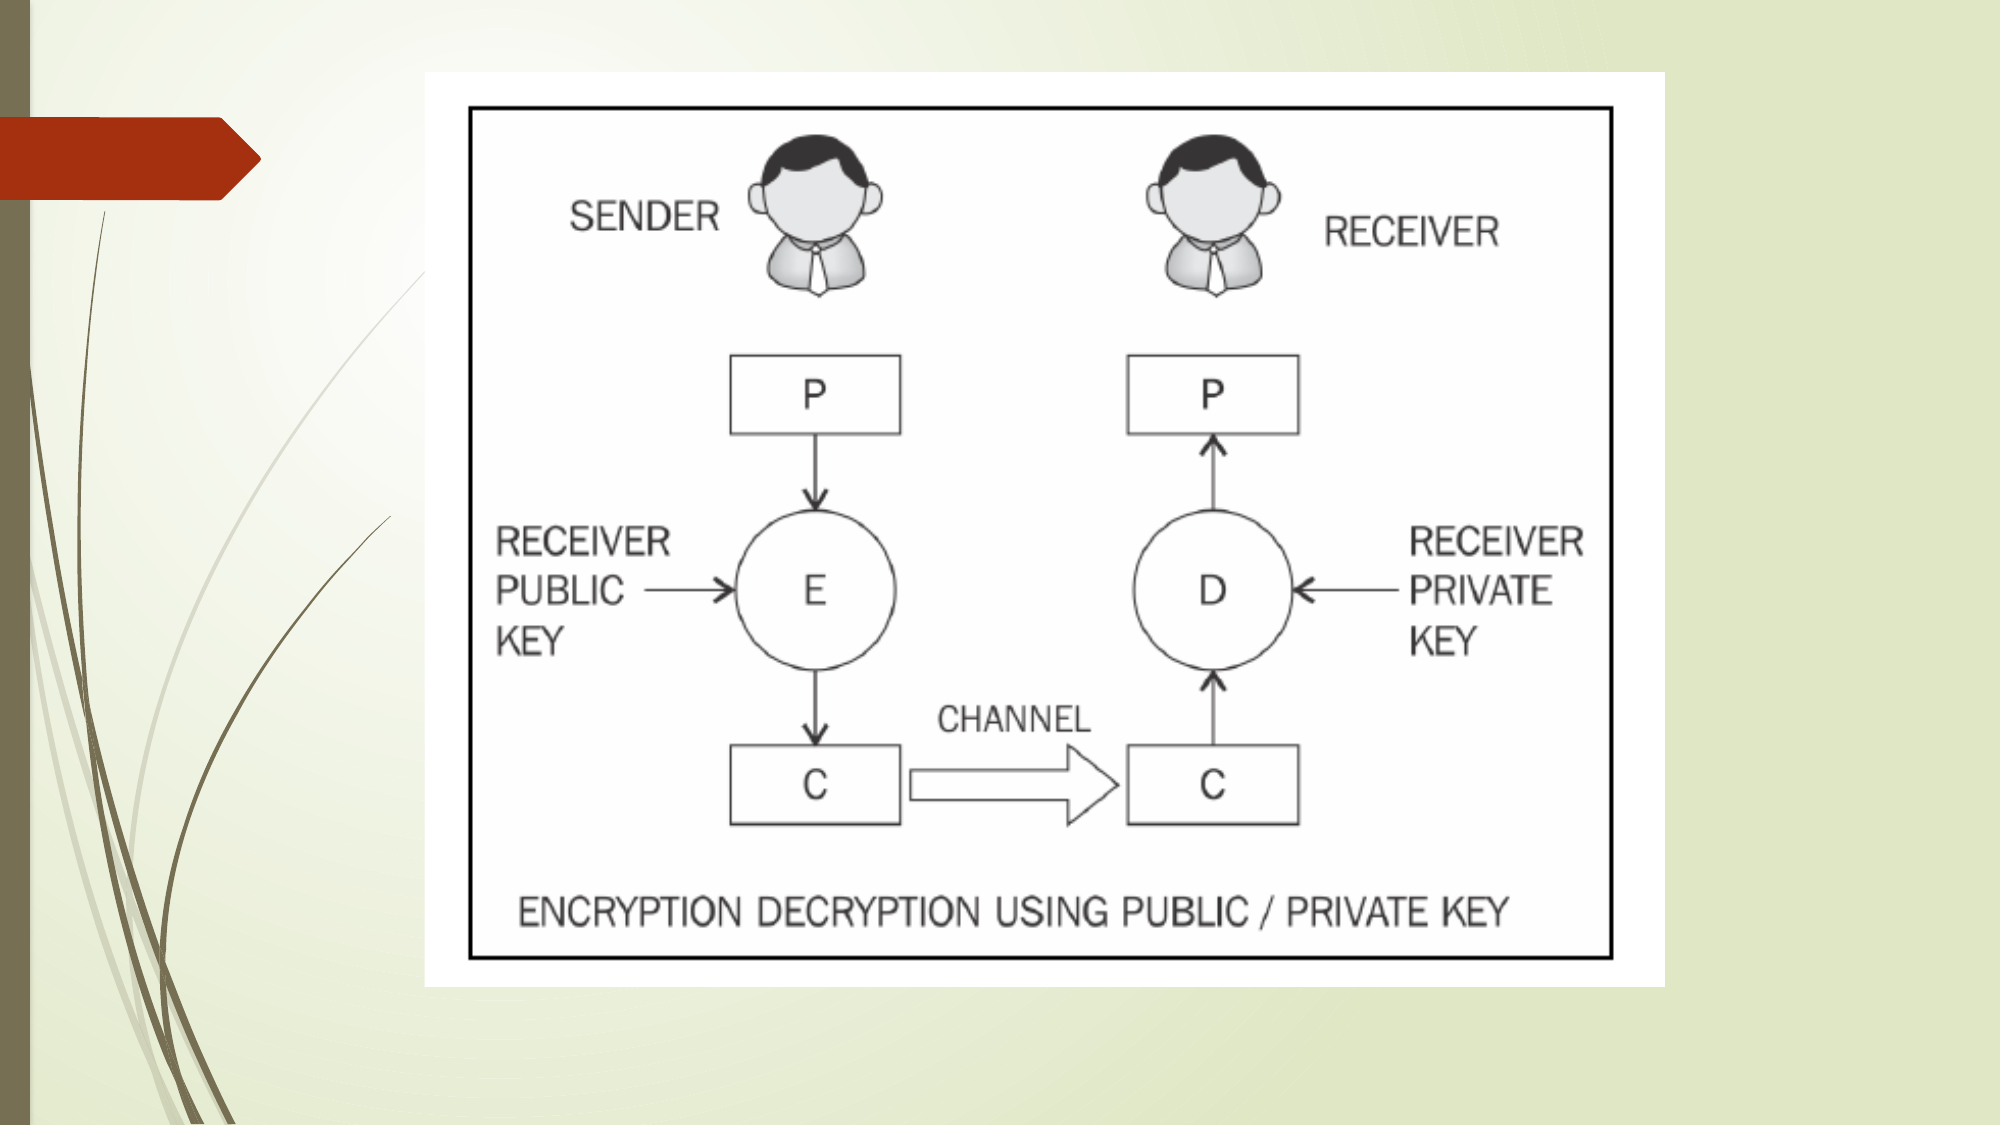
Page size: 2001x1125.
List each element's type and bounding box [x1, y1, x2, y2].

picture [424, 72, 1666, 987]
